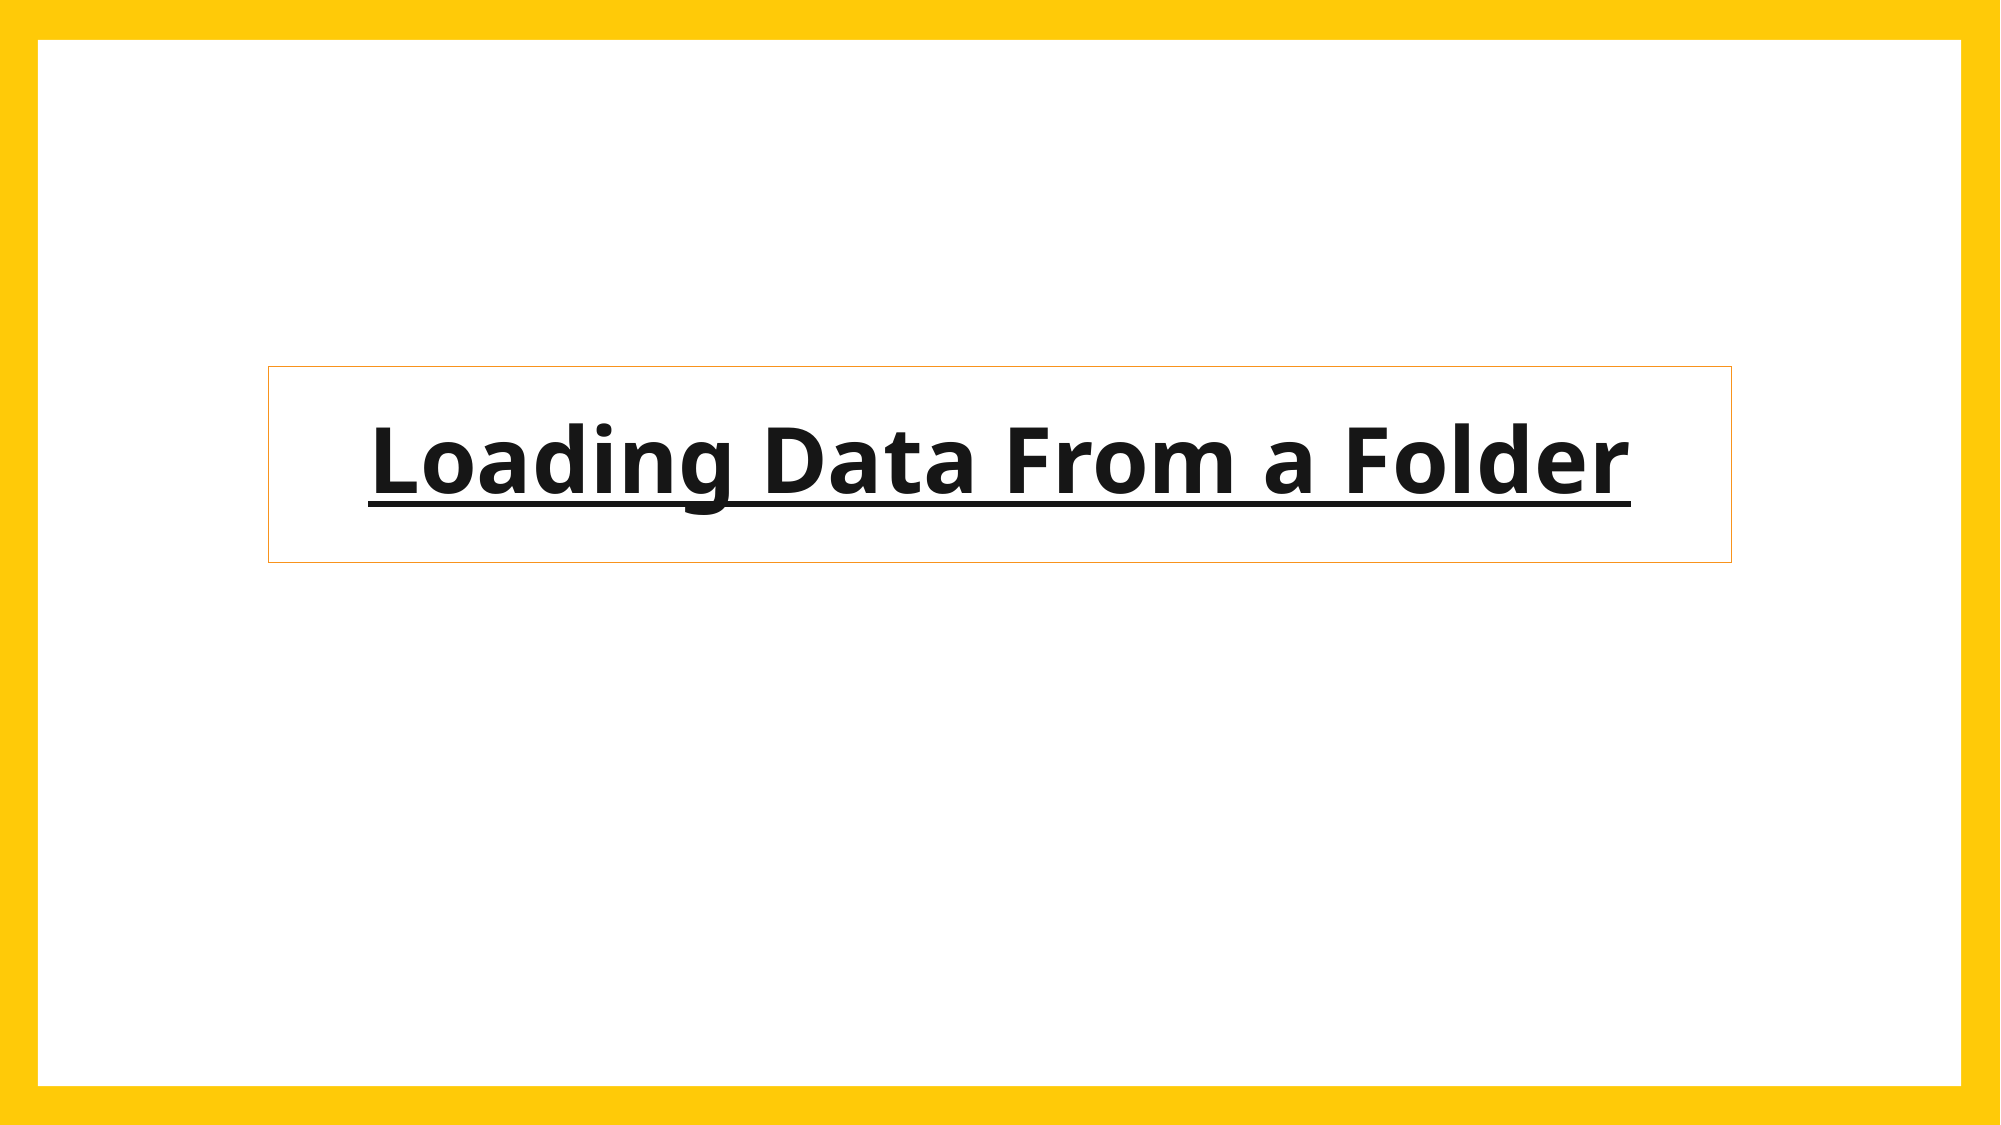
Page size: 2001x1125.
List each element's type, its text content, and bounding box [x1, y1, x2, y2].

title Loading Data From a Folder [268, 366, 1732, 563]
